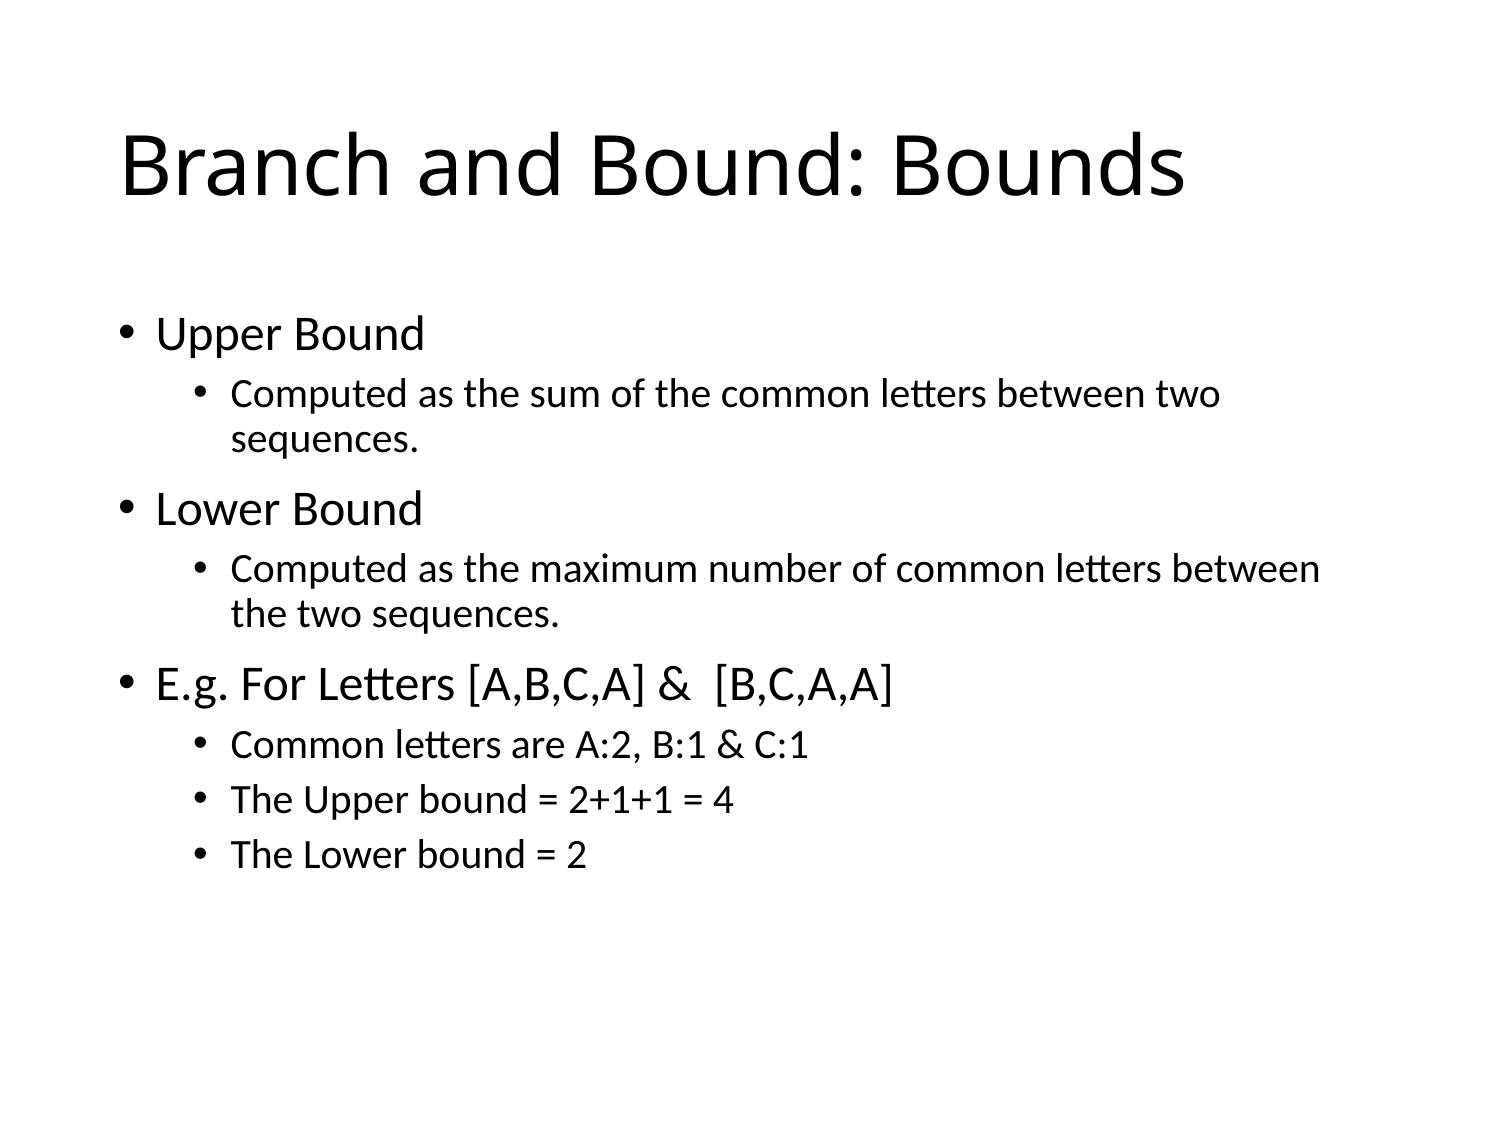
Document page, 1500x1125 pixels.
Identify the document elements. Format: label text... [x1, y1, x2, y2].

list Upper Bound Computed as the sum of the common letters between two sequences. Lower Bound Computed as the maximum number of common letters between the two sequences. E.g. For Letters [A,B,C,A] & [B,C,A,A] Common letters are A:2, B:1 & C:1 The Upper bound = 2+1+1 = 4 The Lower bound = 2 [103, 299, 1397, 1014]
title Branch and Bound: Bounds [103, 59, 1397, 278]
